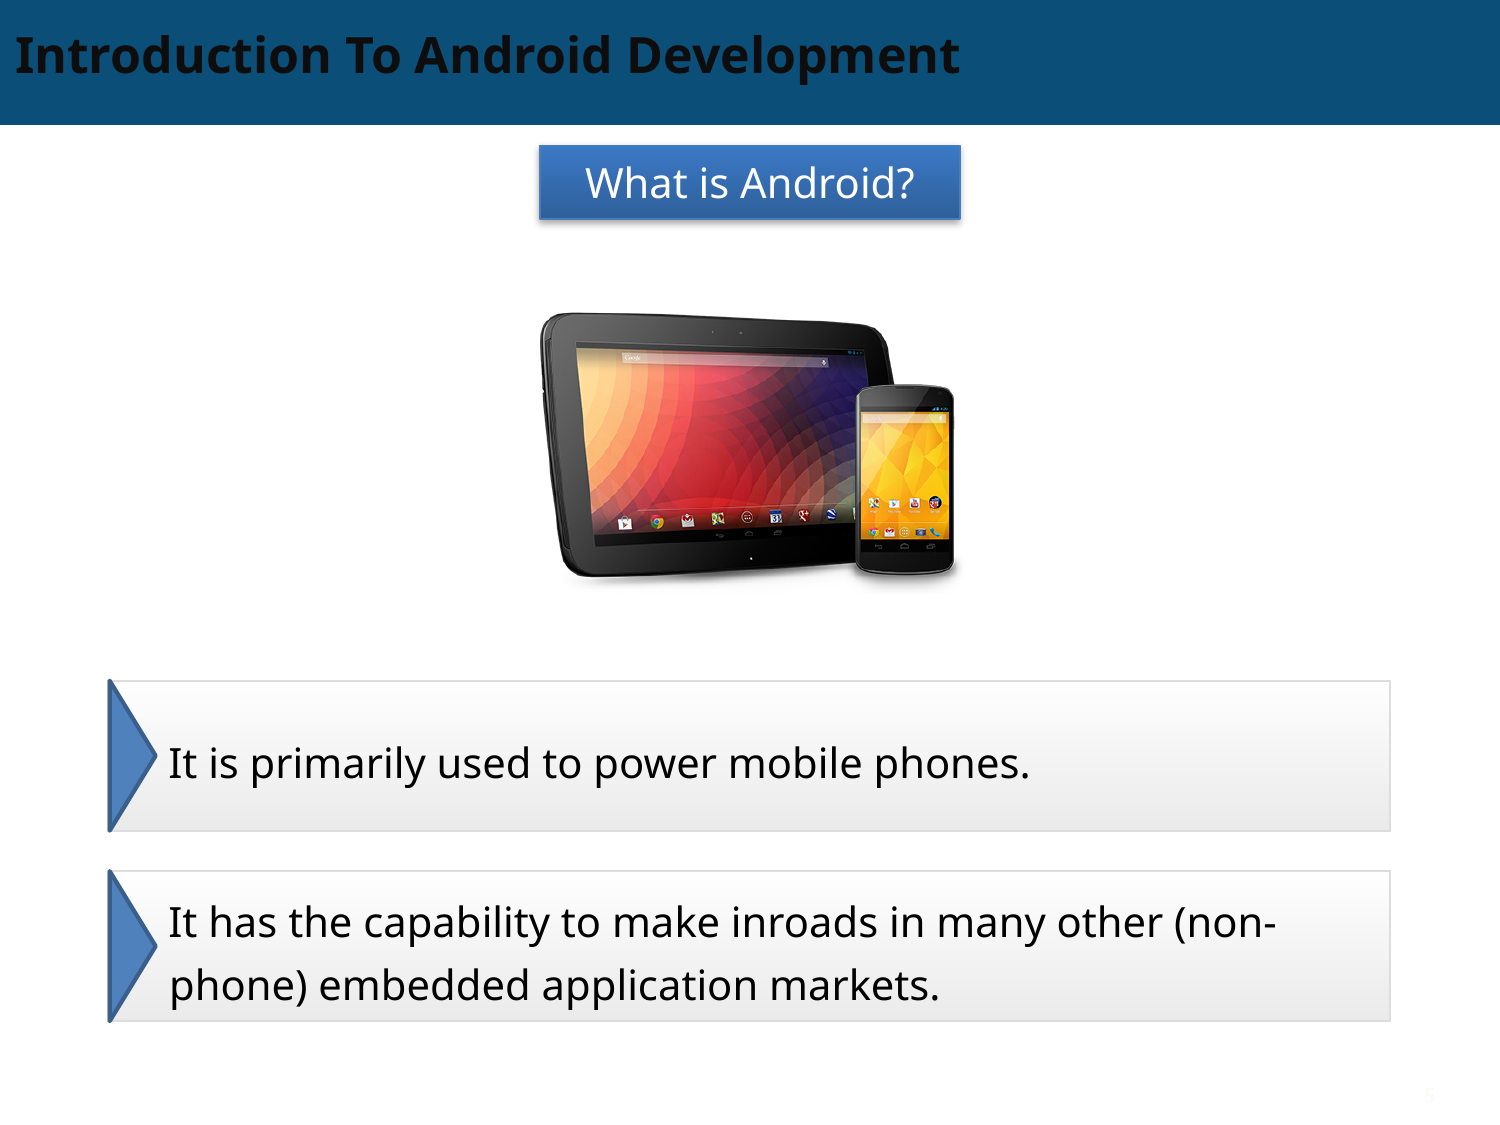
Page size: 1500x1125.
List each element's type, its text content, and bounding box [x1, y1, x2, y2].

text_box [108, 870, 1391, 1022]
text_box What is Android? [539, 145, 961, 204]
title Introduction To Android Development [0, 21, 1351, 86]
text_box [108, 680, 1391, 831]
picture [400, 205, 1100, 680]
